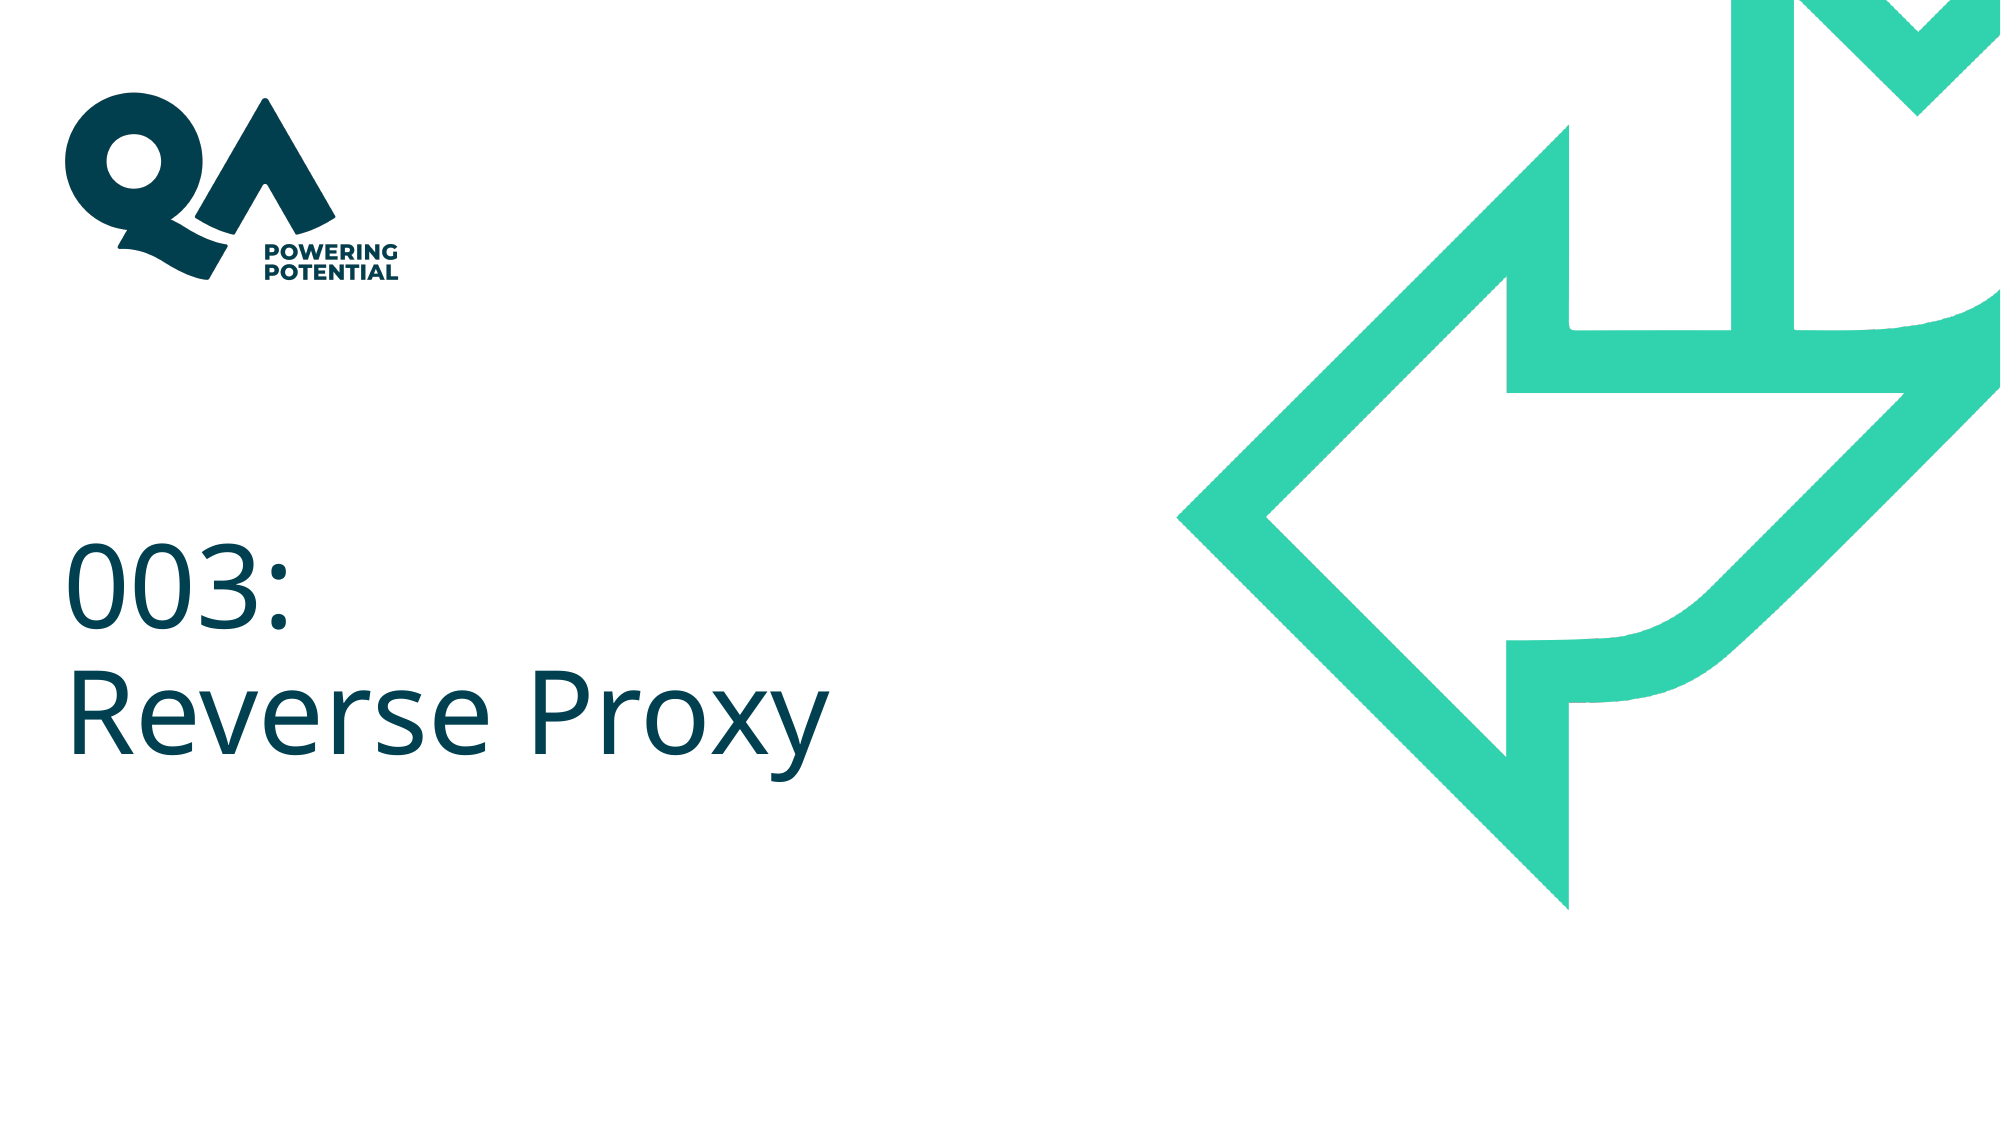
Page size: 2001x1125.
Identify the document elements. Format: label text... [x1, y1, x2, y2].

title 003: Reverse Proxy [63, 381, 1146, 780]
picture [13, 49, 447, 314]
picture [1164, 0, 2001, 931]
